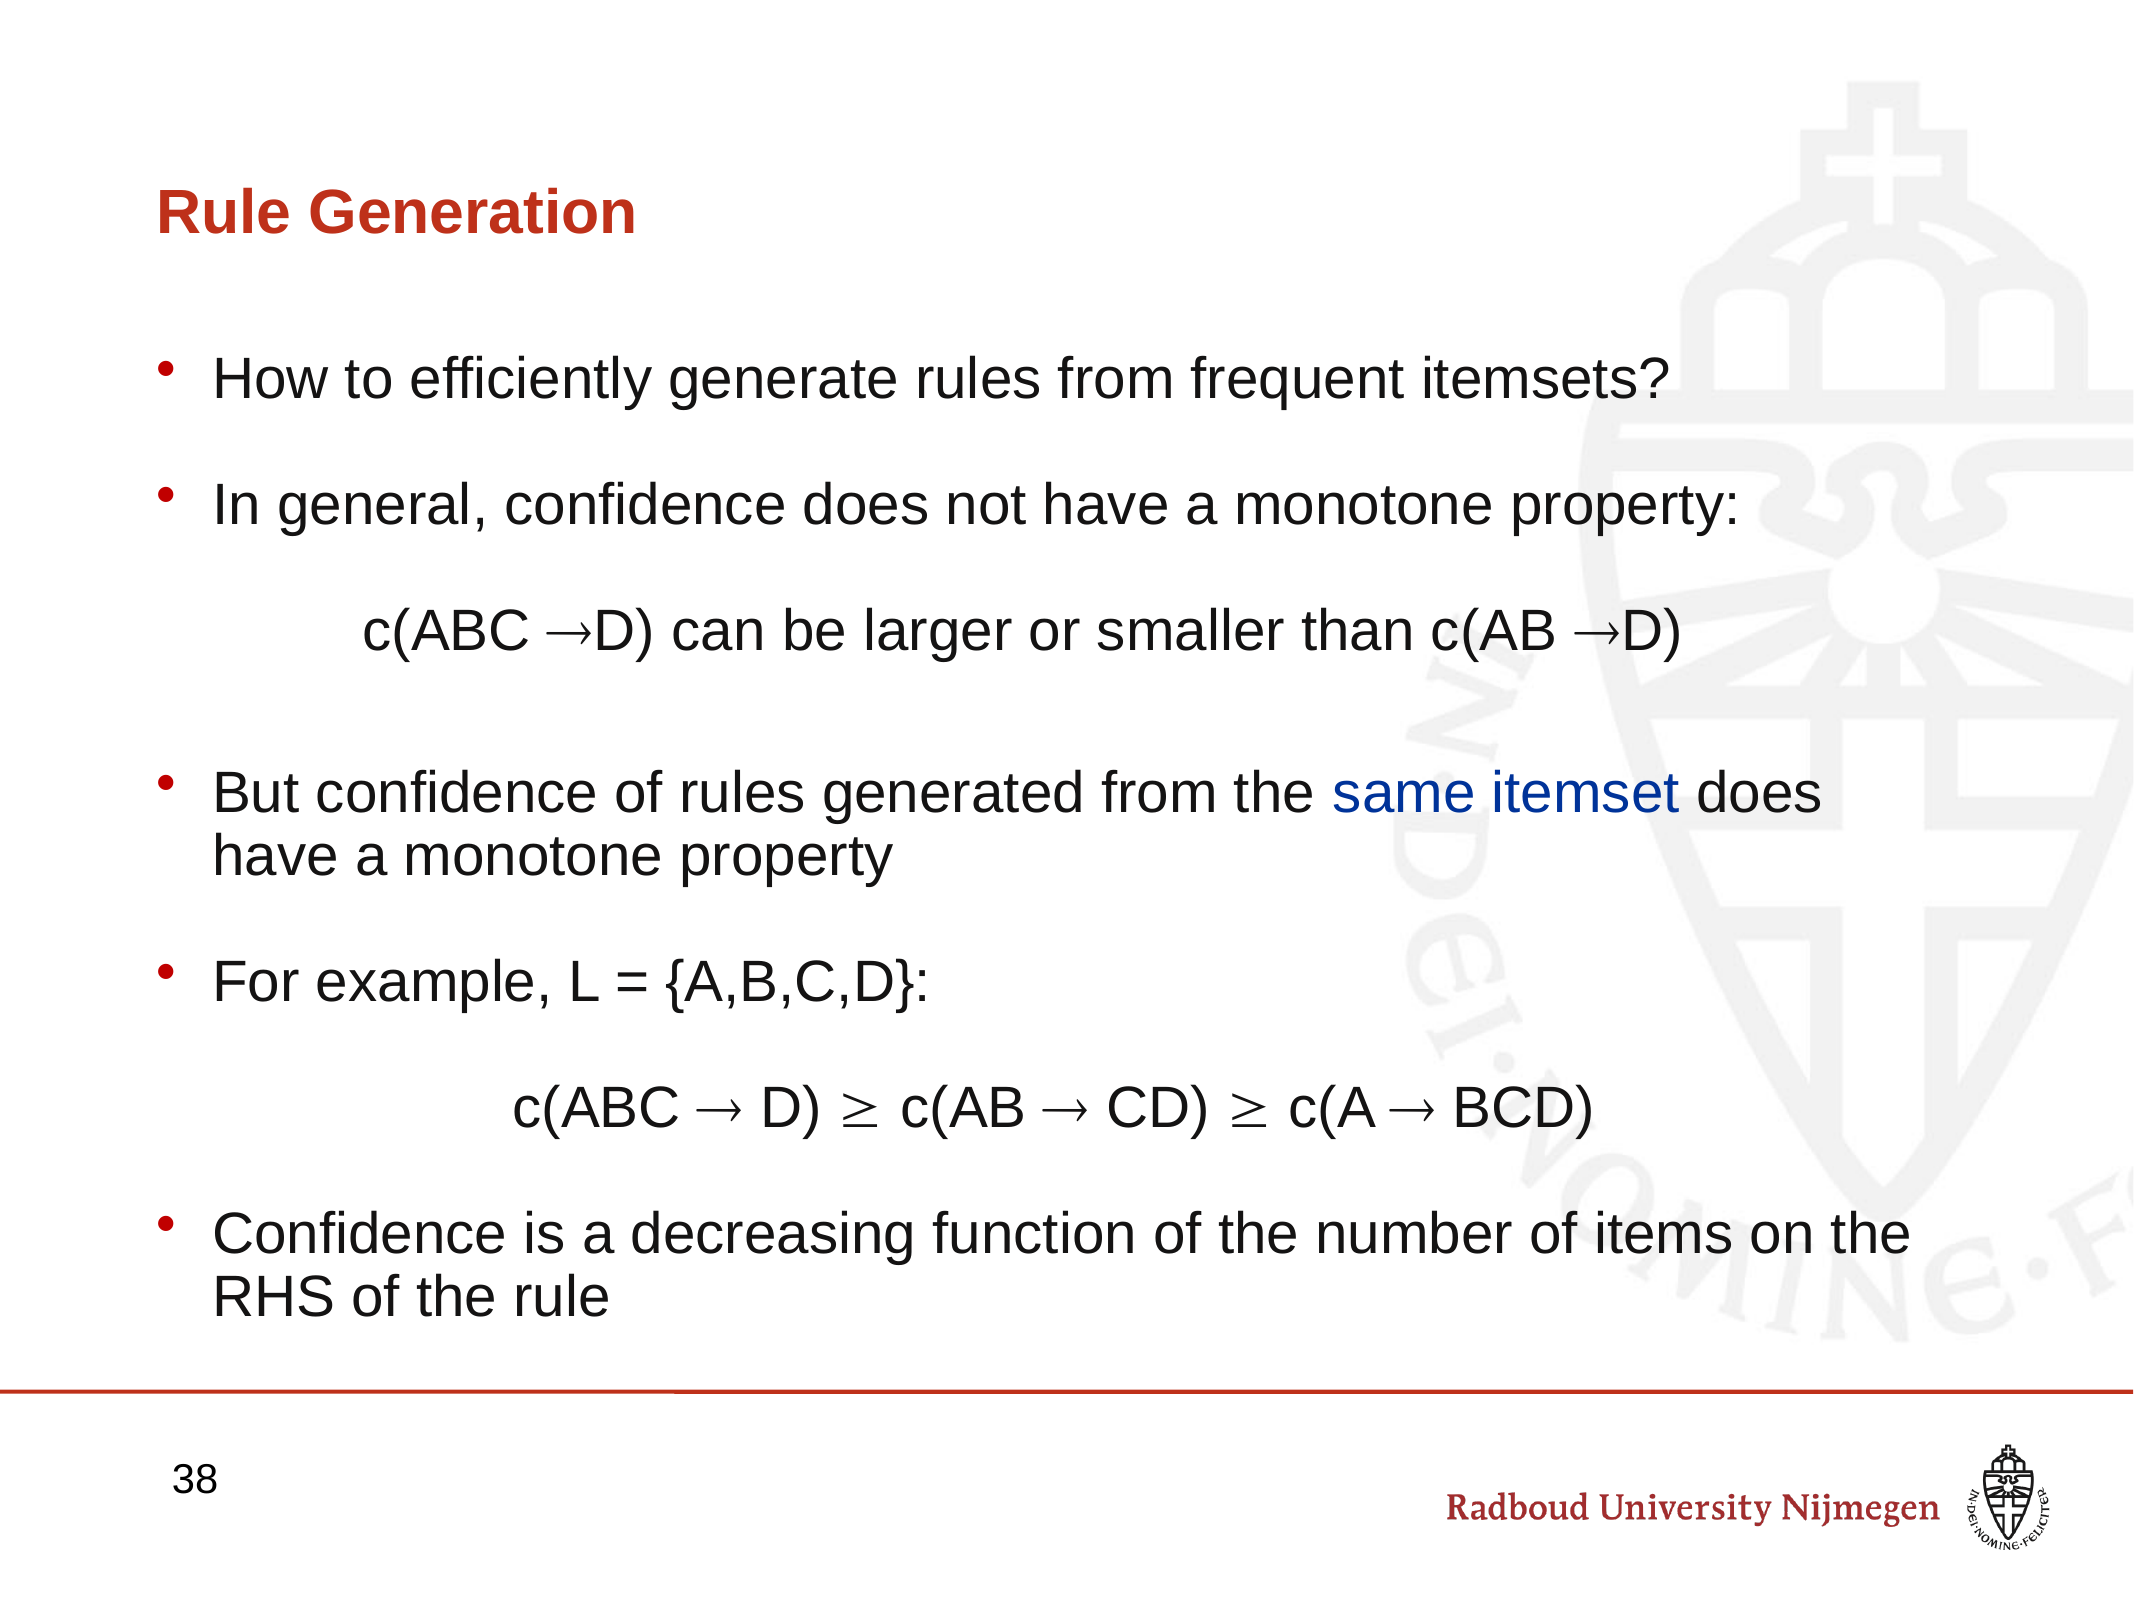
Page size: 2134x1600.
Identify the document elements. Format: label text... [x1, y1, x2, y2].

text_box 38 [157, 1443, 655, 1530]
title Rule Generation [147, 162, 1961, 336]
picture [0, 1394, 2134, 1600]
picture [0, 0, 2134, 1389]
list How to efficiently generate rules from frequent itemsets? In general, confidence does not have a monotone property: c(ABC D) can be larger or smaller than c(AB D) But confidence of rules generated from the same itemset does have a monotone property For example, L = {A,B,C,D}: c(ABC  D)  c(AB  CD)  c(A  BCD) Confidence is a decreasing function of the number of items on the RHS of the rule [147, 339, 1961, 1325]
